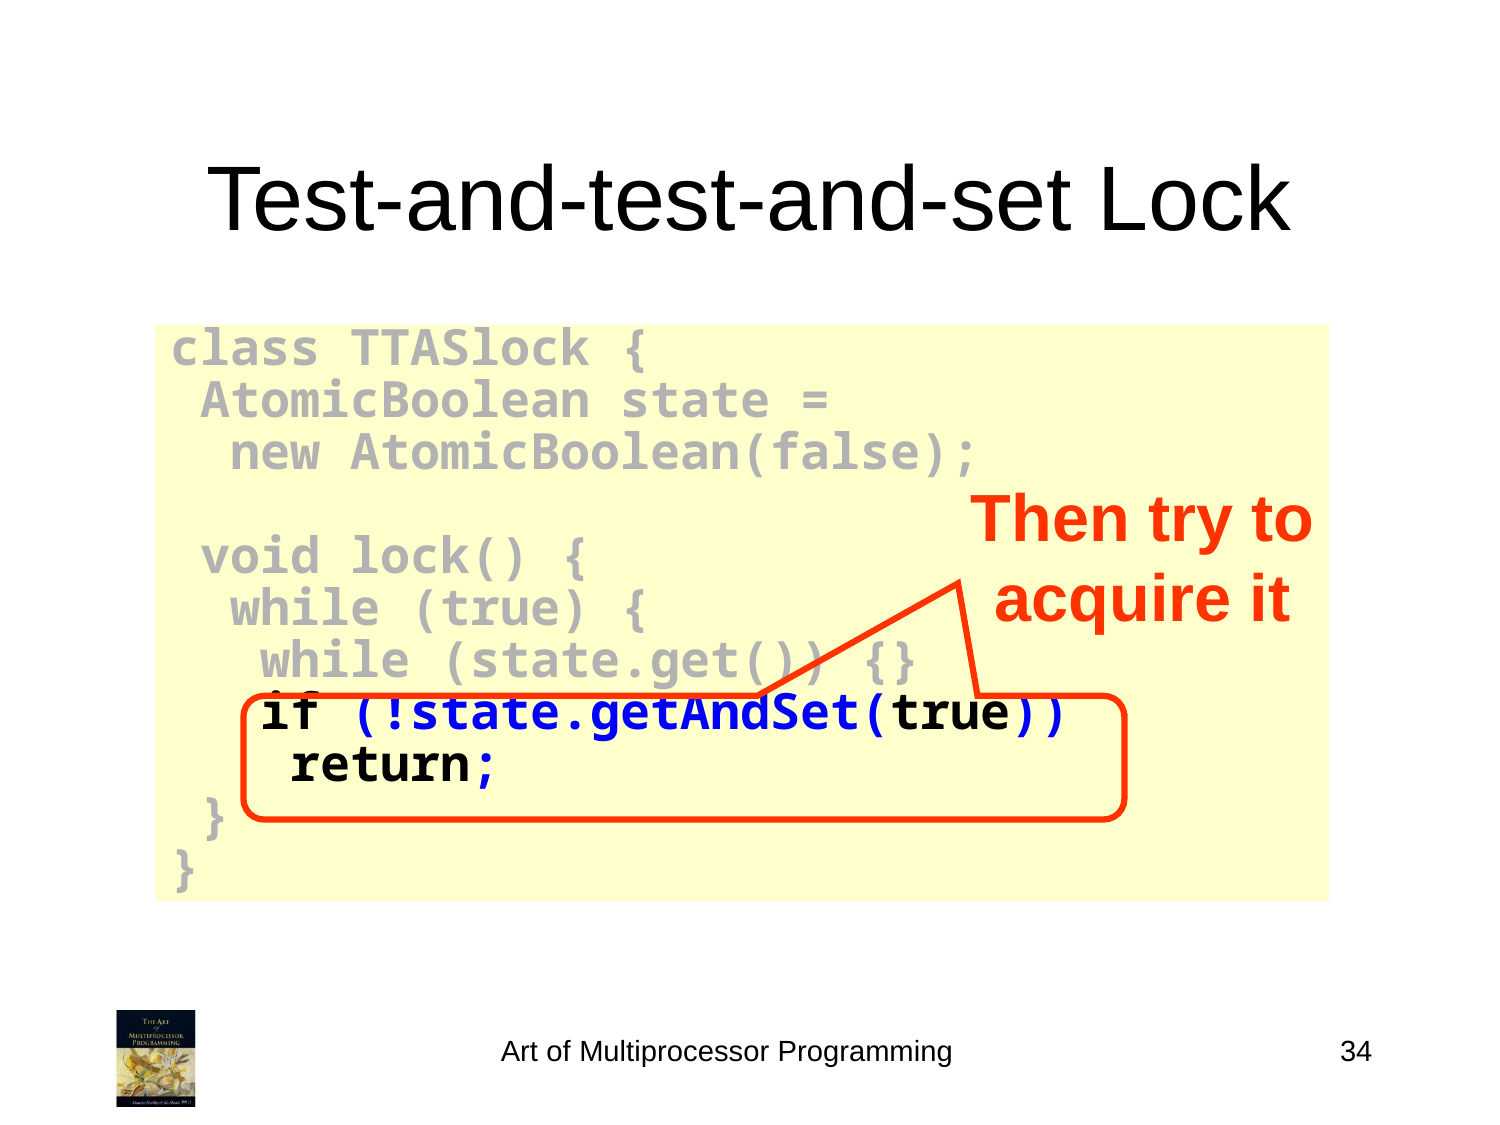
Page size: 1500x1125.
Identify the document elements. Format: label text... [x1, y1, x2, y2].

slide_number 34 [1074, 1024, 1388, 1101]
text_box class TTASlock { AtomicBoolean state = new AtomicBoolean(false); void lock() { while (true) { while (state.get()) {} if (!state.getAndSet(true)) return; } } [155, 324, 1329, 902]
text_box Then try to acquire it [867, 467, 1419, 643]
text_box [243, 634, 1125, 820]
footer Art of Multiprocessor Programming [433, 1024, 1022, 1101]
title Test-and-test-and-set Lock [112, 99, 1388, 288]
picture [107, 1010, 204, 1107]
